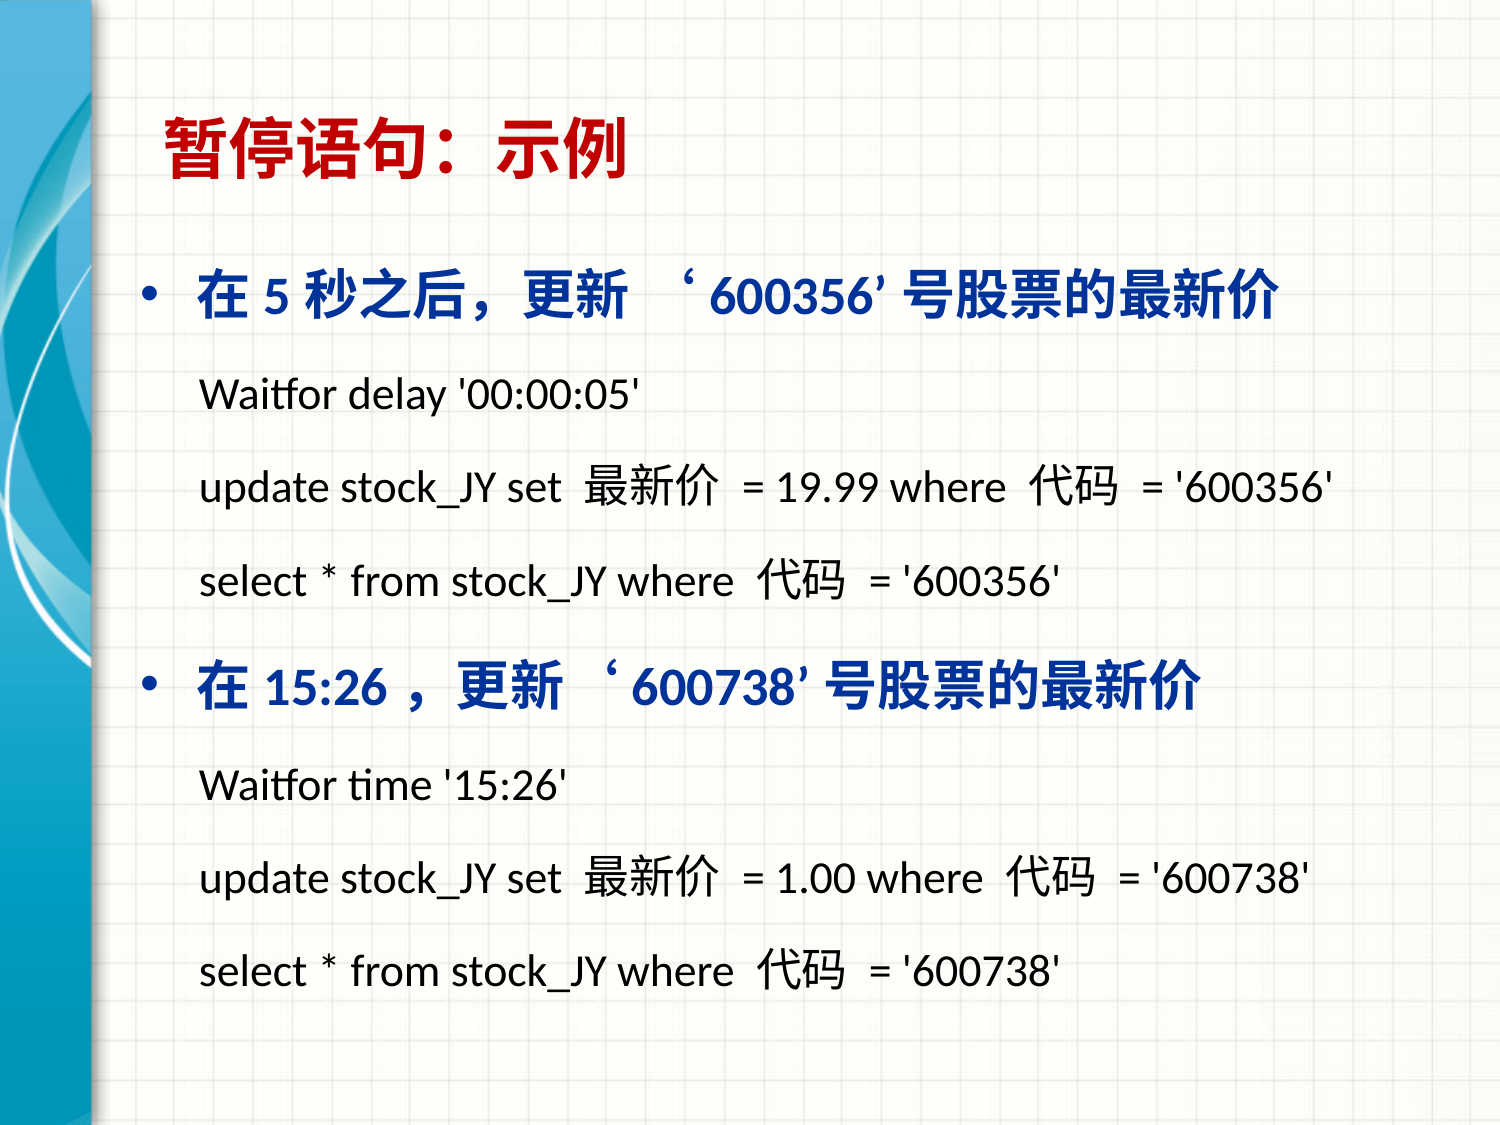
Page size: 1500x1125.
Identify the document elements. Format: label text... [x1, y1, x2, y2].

list 在5秒之后，更新 ‘600356’号股票的最新价 Waitfor delay '00:00:05' update stock_JY set 最新价 = 19.99 where 代码 = '600356' select * from stock_JY where 代码 = '600356' 在15:26，更新‘600738’号股票的最新价 Waitfor time '15:26' update stock_JY set 最新价 = 1.00 where 代码 = '600738' select * from stock_JY where 代码 = '600738' [125, 219, 1483, 1024]
picture [0, 0, 1500, 1125]
text_box 暂停语句：示例 [147, 60, 1400, 195]
